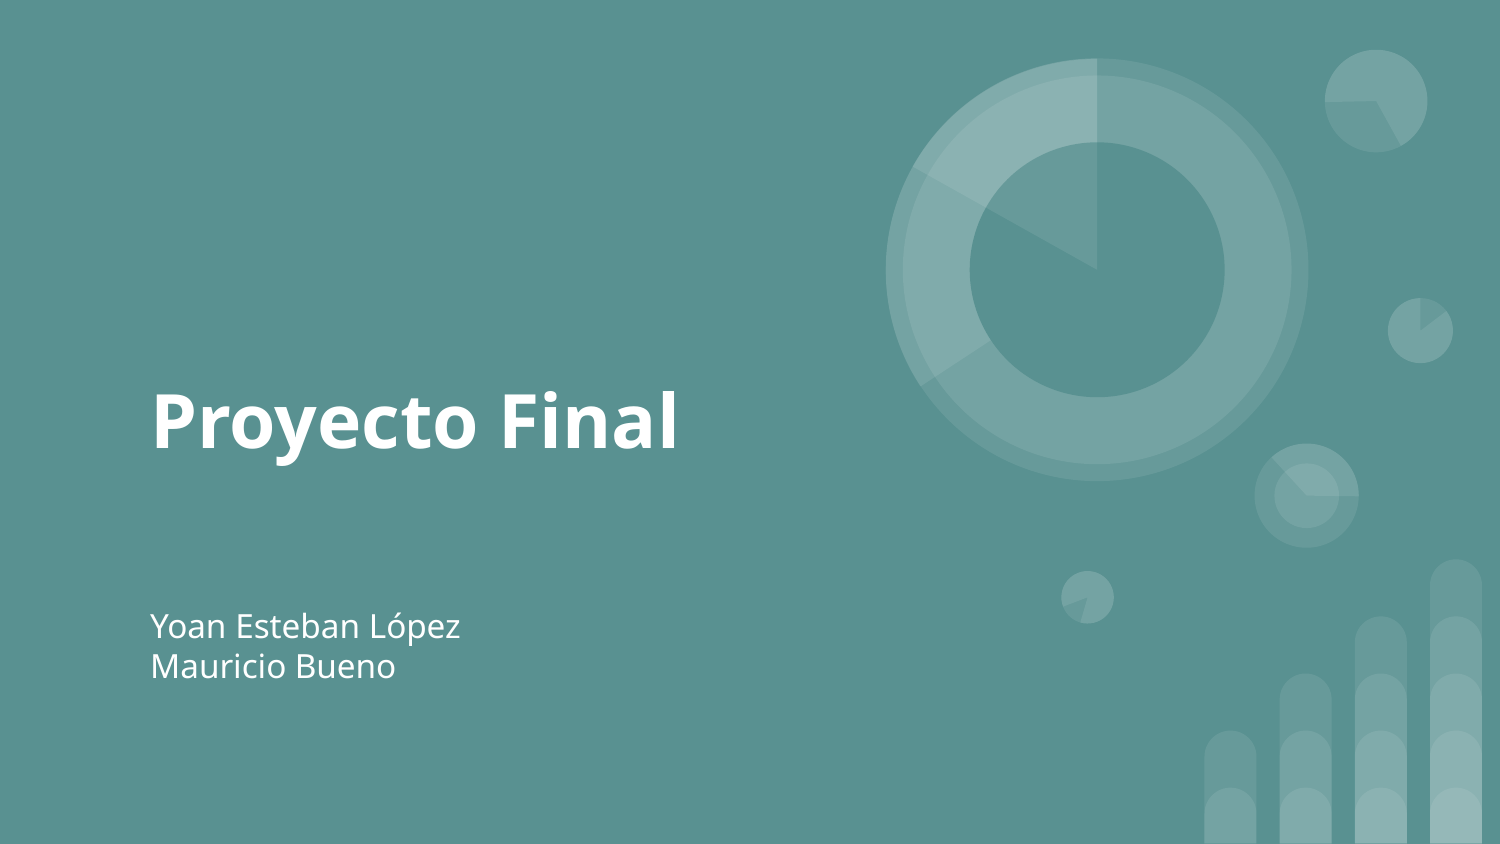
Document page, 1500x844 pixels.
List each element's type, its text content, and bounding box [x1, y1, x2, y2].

title Proyecto Final [135, 264, 834, 572]
subtitle Yoan Esteban López Mauricio Bueno [135, 589, 834, 704]
